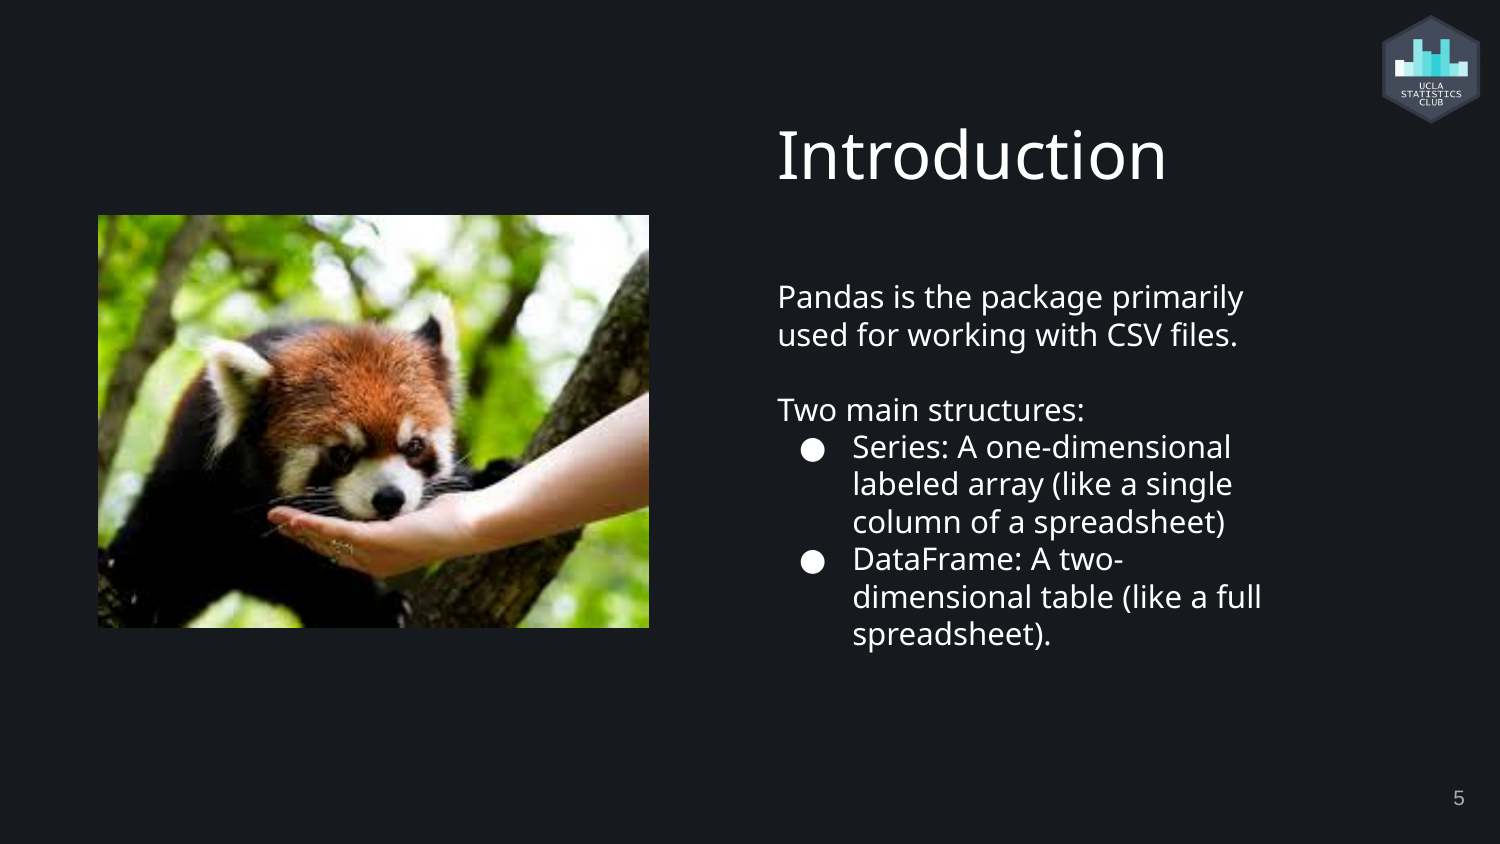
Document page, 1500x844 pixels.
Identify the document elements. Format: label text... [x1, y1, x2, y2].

picture [98, 215, 649, 628]
text_box Pandas is the package primarily used for working with CSV files. Two main structures: Series: A one-dimensional labeled array (like a single column of a spreadsheet) DataFrame: A two-dimensional table (like a full spreadsheet). [777, 277, 1297, 766]
text_box Introduction [777, 112, 1297, 194]
picture [1374, 12, 1488, 126]
slide_number ‹#› [1389, 764, 1480, 830]
